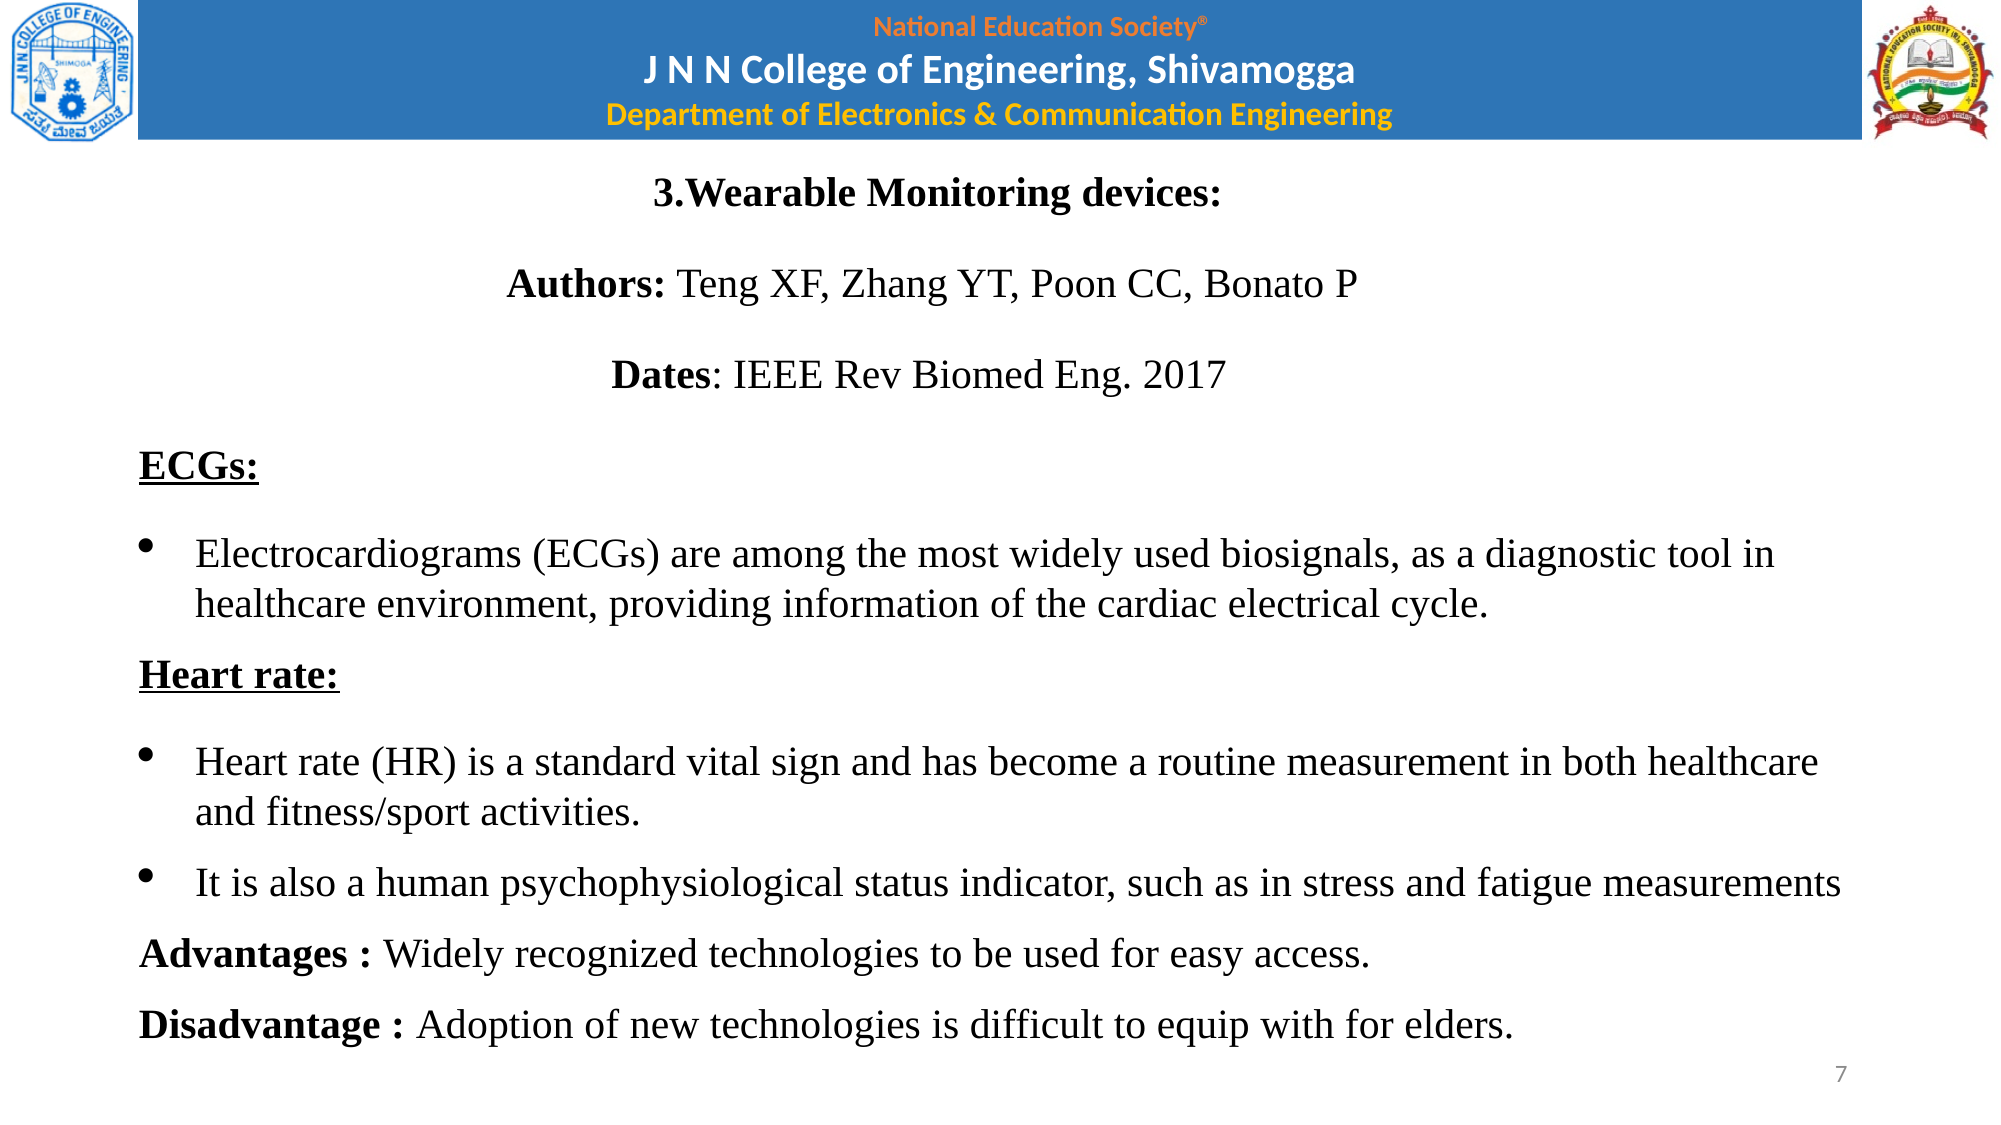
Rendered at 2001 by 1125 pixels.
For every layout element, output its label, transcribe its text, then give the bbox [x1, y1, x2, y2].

picture [1862, 0, 2000, 148]
slide_number 7 [1412, 1042, 1863, 1103]
picture [0, 0, 138, 147]
list 3.Wearable Monitoring devices: Authors: Teng XF, Zhang YT, Poon CC, Bonato P Dates: IEEE Rev Biomed Eng. 2017 ECGs: Electrocardiograms (ECGs) are among the most widely used biosignals, as a diagnostic tool in healthcare environment, providing information of the cardiac electrical cycle. Heart rate: Heart rate (HR) is a standard vital sign and has become a routine measurement in both healthcare and fitness/sport activities. It is also a human psychophysiological status indicator, such as in stress and fatigue measurements Advantages : Widely recognized technologies to be used for easy access. Disadvantage : Adoption of new technologies is difficult to equip with for elders. [123, 153, 1903, 1103]
